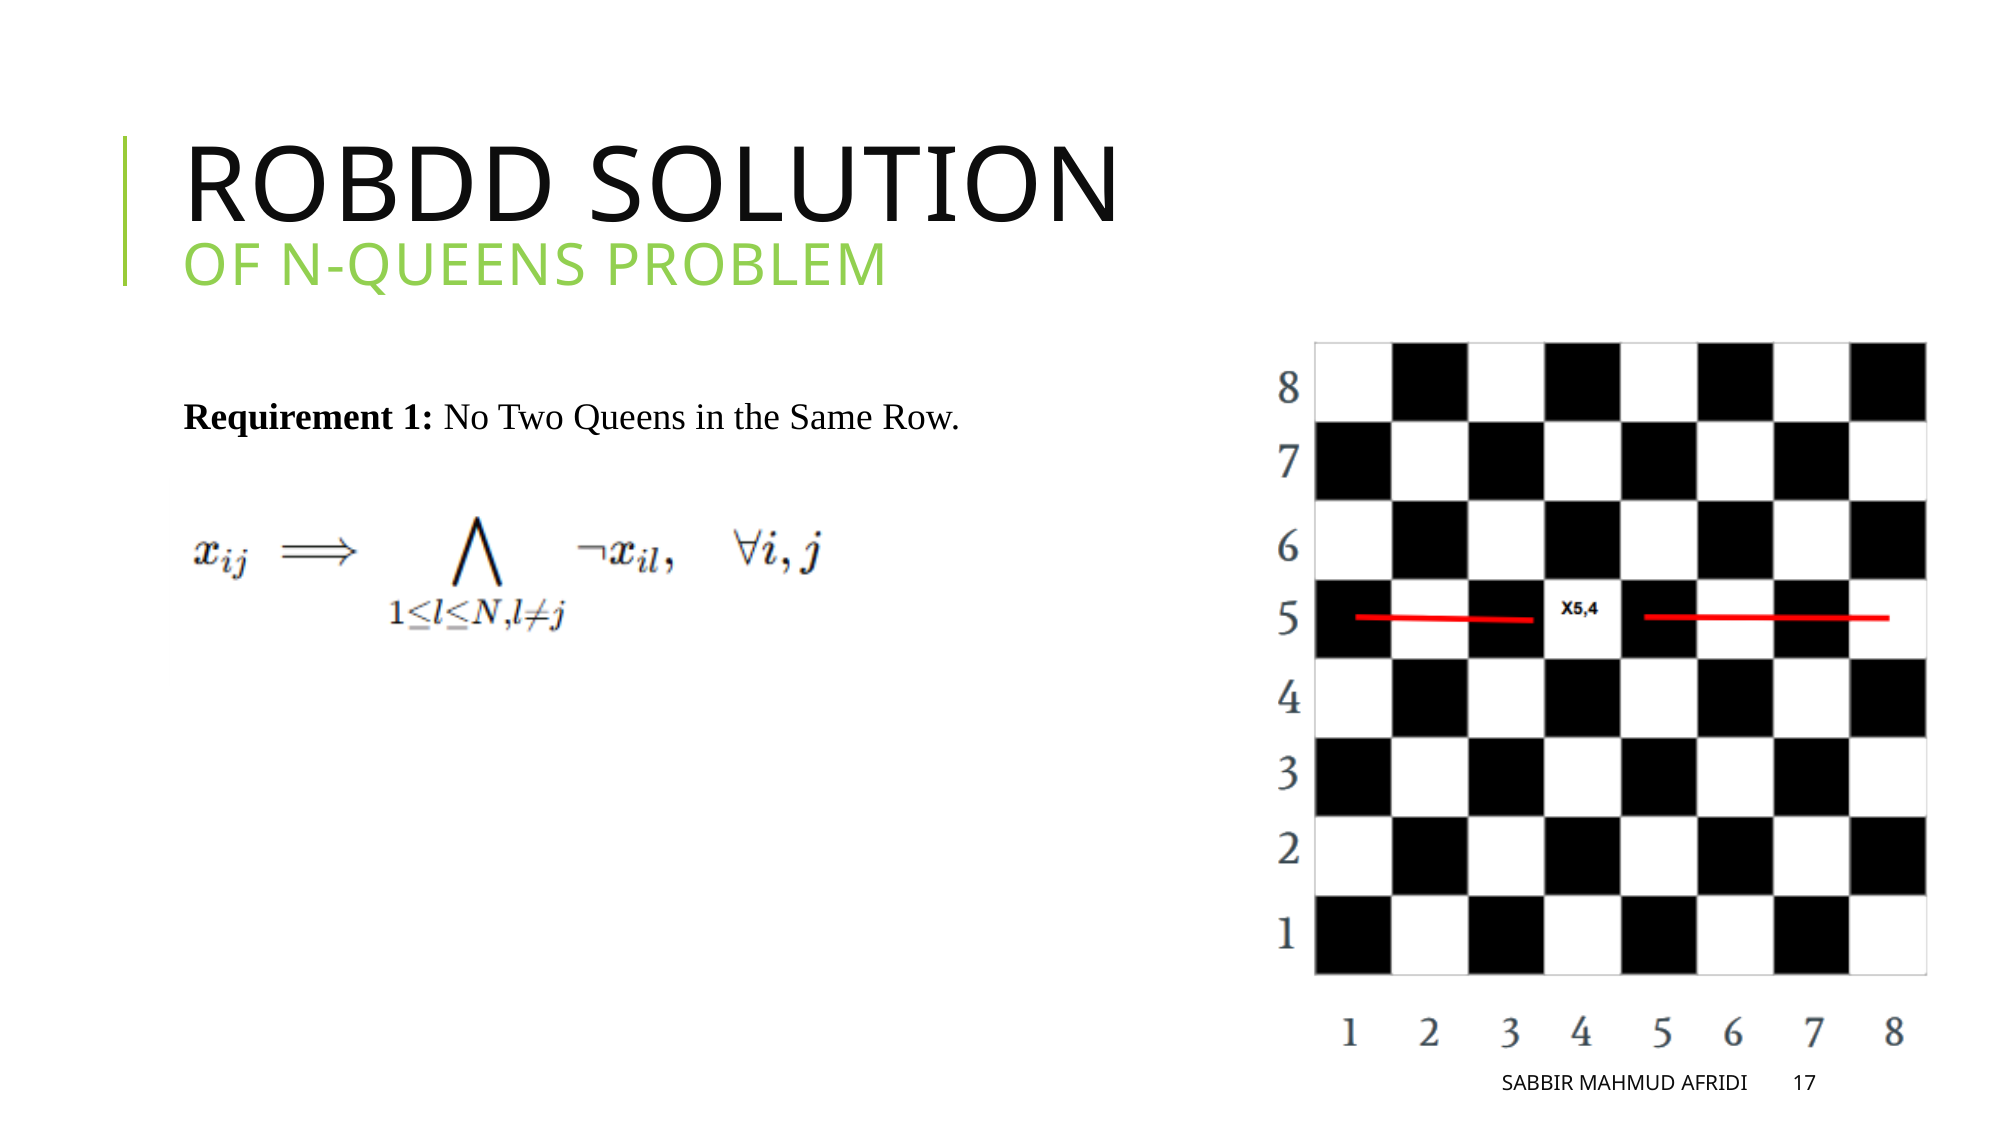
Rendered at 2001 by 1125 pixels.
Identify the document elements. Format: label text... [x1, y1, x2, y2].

slide_number 17 [1777, 1061, 1938, 1107]
picture [167, 478, 871, 686]
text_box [1277, 341, 1928, 1049]
title ROBDD Solution of N-Queens Problem [168, 96, 1763, 342]
footer Sabbir Mahmud Afridi [794, 1061, 1763, 1107]
text_box Requirement 1: No Two Queens in the Same Row. [168, 385, 1271, 535]
